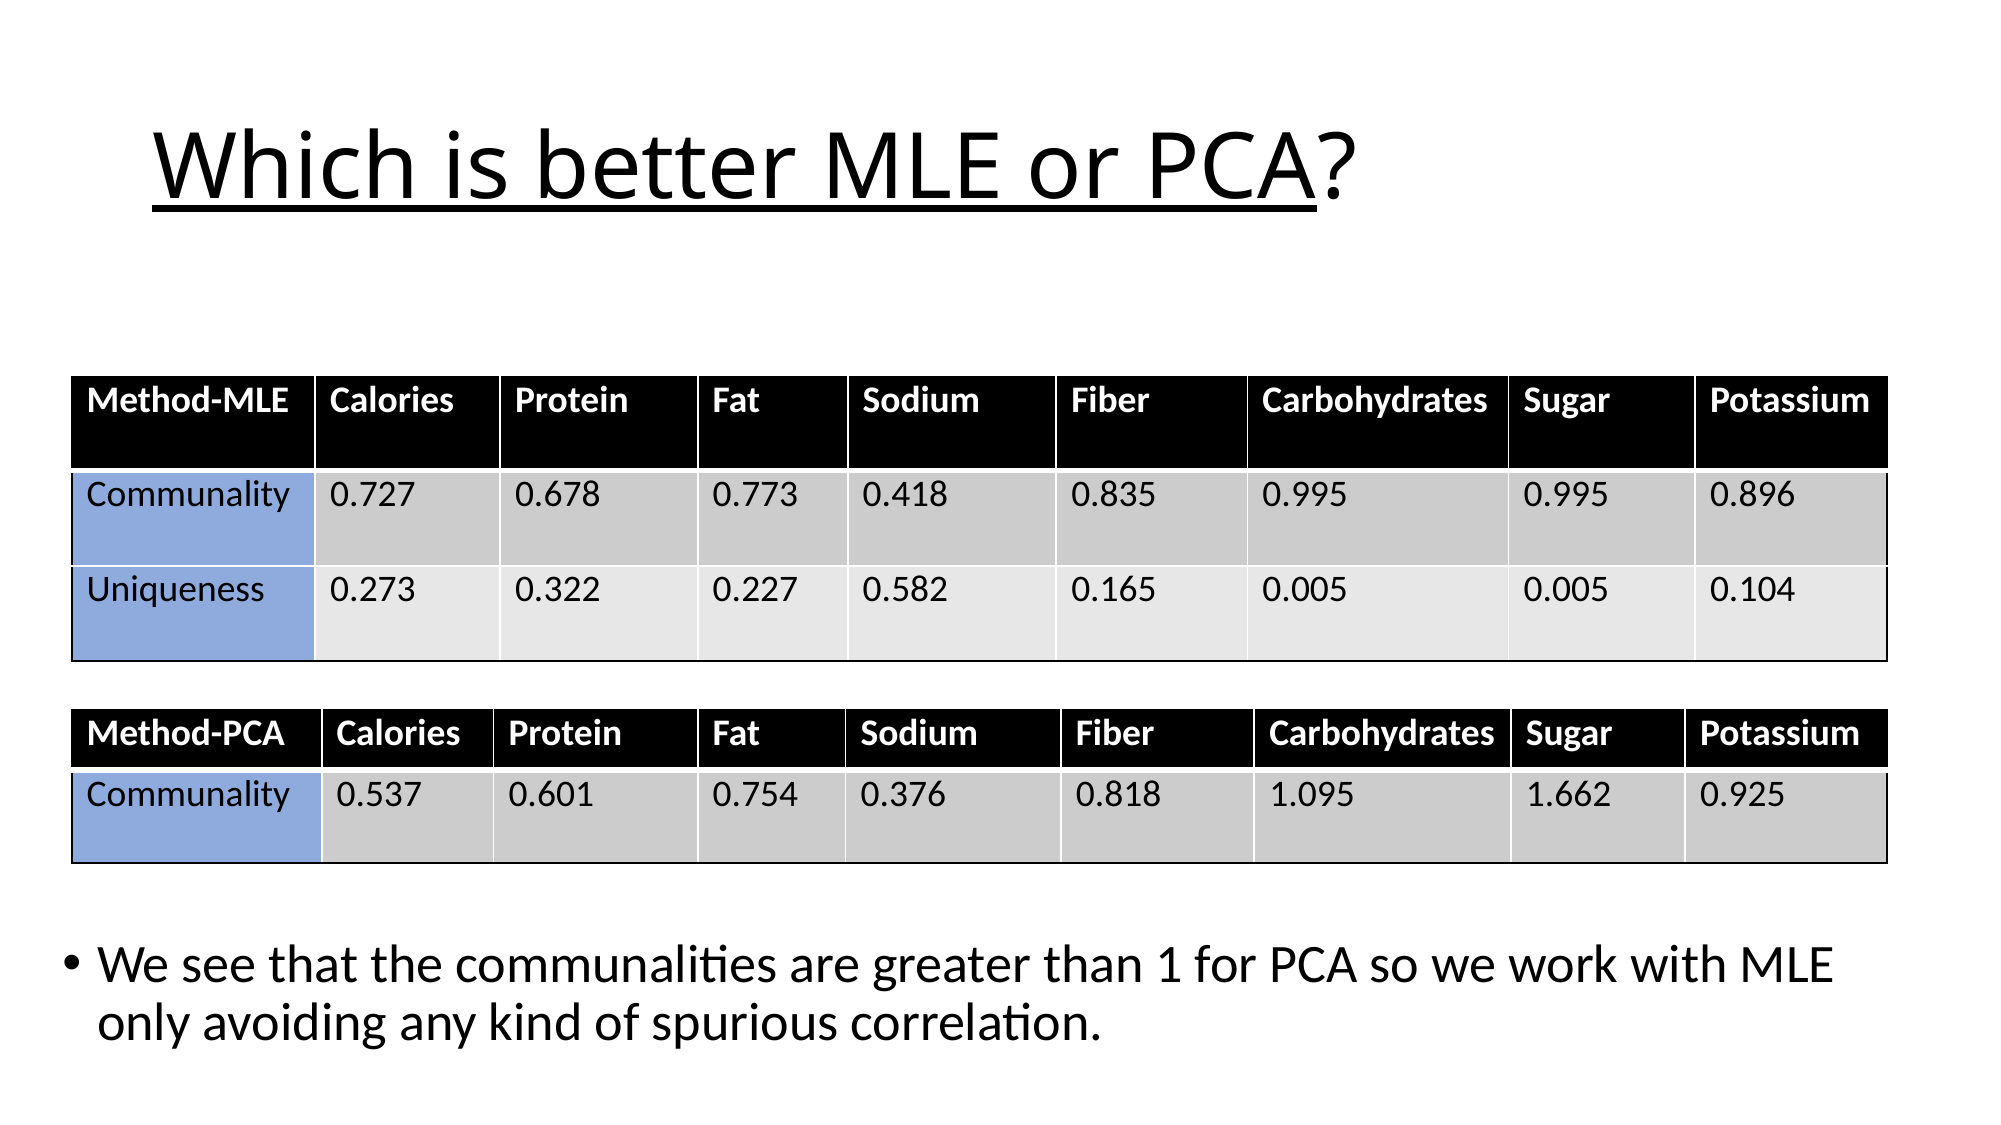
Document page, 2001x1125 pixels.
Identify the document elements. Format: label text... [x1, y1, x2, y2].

table_cell 0.818 [1062, 773, 1253, 862]
table_header Protein [494, 710, 697, 767]
table_cell Uniqueness [73, 567, 314, 660]
table_header Sugar [1512, 710, 1684, 767]
table_cell 0.835 [1057, 473, 1247, 565]
table_header Calories [316, 378, 499, 468]
table_cell 0.601 [494, 773, 697, 862]
table_cell 0.418 [849, 473, 1055, 565]
table_cell 0.995 [1509, 473, 1694, 565]
table_cell 0.896 [1696, 473, 1886, 565]
table_header Calories [323, 710, 493, 767]
table_cell 0.165 [1057, 567, 1247, 660]
table_cell 0.754 [699, 773, 845, 862]
list We see that the communalities are greater than 1 for PCA so we work with MLE only avoiding any kind of spurious correlation. [47, 299, 1929, 1066]
table_cell 0.104 [1696, 567, 1886, 660]
table_cell 0.537 [323, 773, 493, 862]
table_header Carbohydrates [1248, 378, 1508, 468]
table_header Protein [501, 378, 697, 468]
table_cell 0.227 [699, 567, 847, 660]
table_header Method-MLE [73, 378, 314, 468]
table_cell Communality [73, 773, 321, 862]
table_cell 0.376 [846, 773, 1060, 862]
table_cell 0.678 [501, 473, 697, 565]
table_header Fat [699, 710, 845, 767]
table_cell 0.322 [501, 567, 697, 660]
table_cell 0.773 [699, 473, 847, 565]
table_header Potassium [1696, 378, 1886, 468]
table_cell 0.925 [1686, 773, 1886, 862]
table_header Method-PCA [73, 710, 321, 767]
table_header Fiber [1057, 378, 1247, 468]
table_cell 1.662 [1512, 773, 1684, 862]
table_cell 0.005 [1248, 567, 1508, 660]
table_header Sodium [849, 378, 1055, 468]
table_header Sodium [846, 710, 1060, 767]
table_header Fat [699, 378, 847, 468]
table_header Carbohydrates [1255, 710, 1510, 767]
table_cell 0.005 [1509, 567, 1694, 660]
title Which is better MLE or PCA? [137, 59, 1863, 278]
table_header Sugar [1509, 378, 1694, 468]
table_cell 0.273 [316, 567, 499, 660]
table_cell 0.995 [1248, 473, 1508, 565]
table_header Potassium [1686, 710, 1886, 767]
table_cell Communality [73, 473, 314, 565]
table_header Fiber [1062, 710, 1253, 767]
table_cell 0.727 [316, 473, 499, 565]
table_cell 0.582 [849, 567, 1055, 660]
table_cell 1.095 [1255, 773, 1510, 862]
